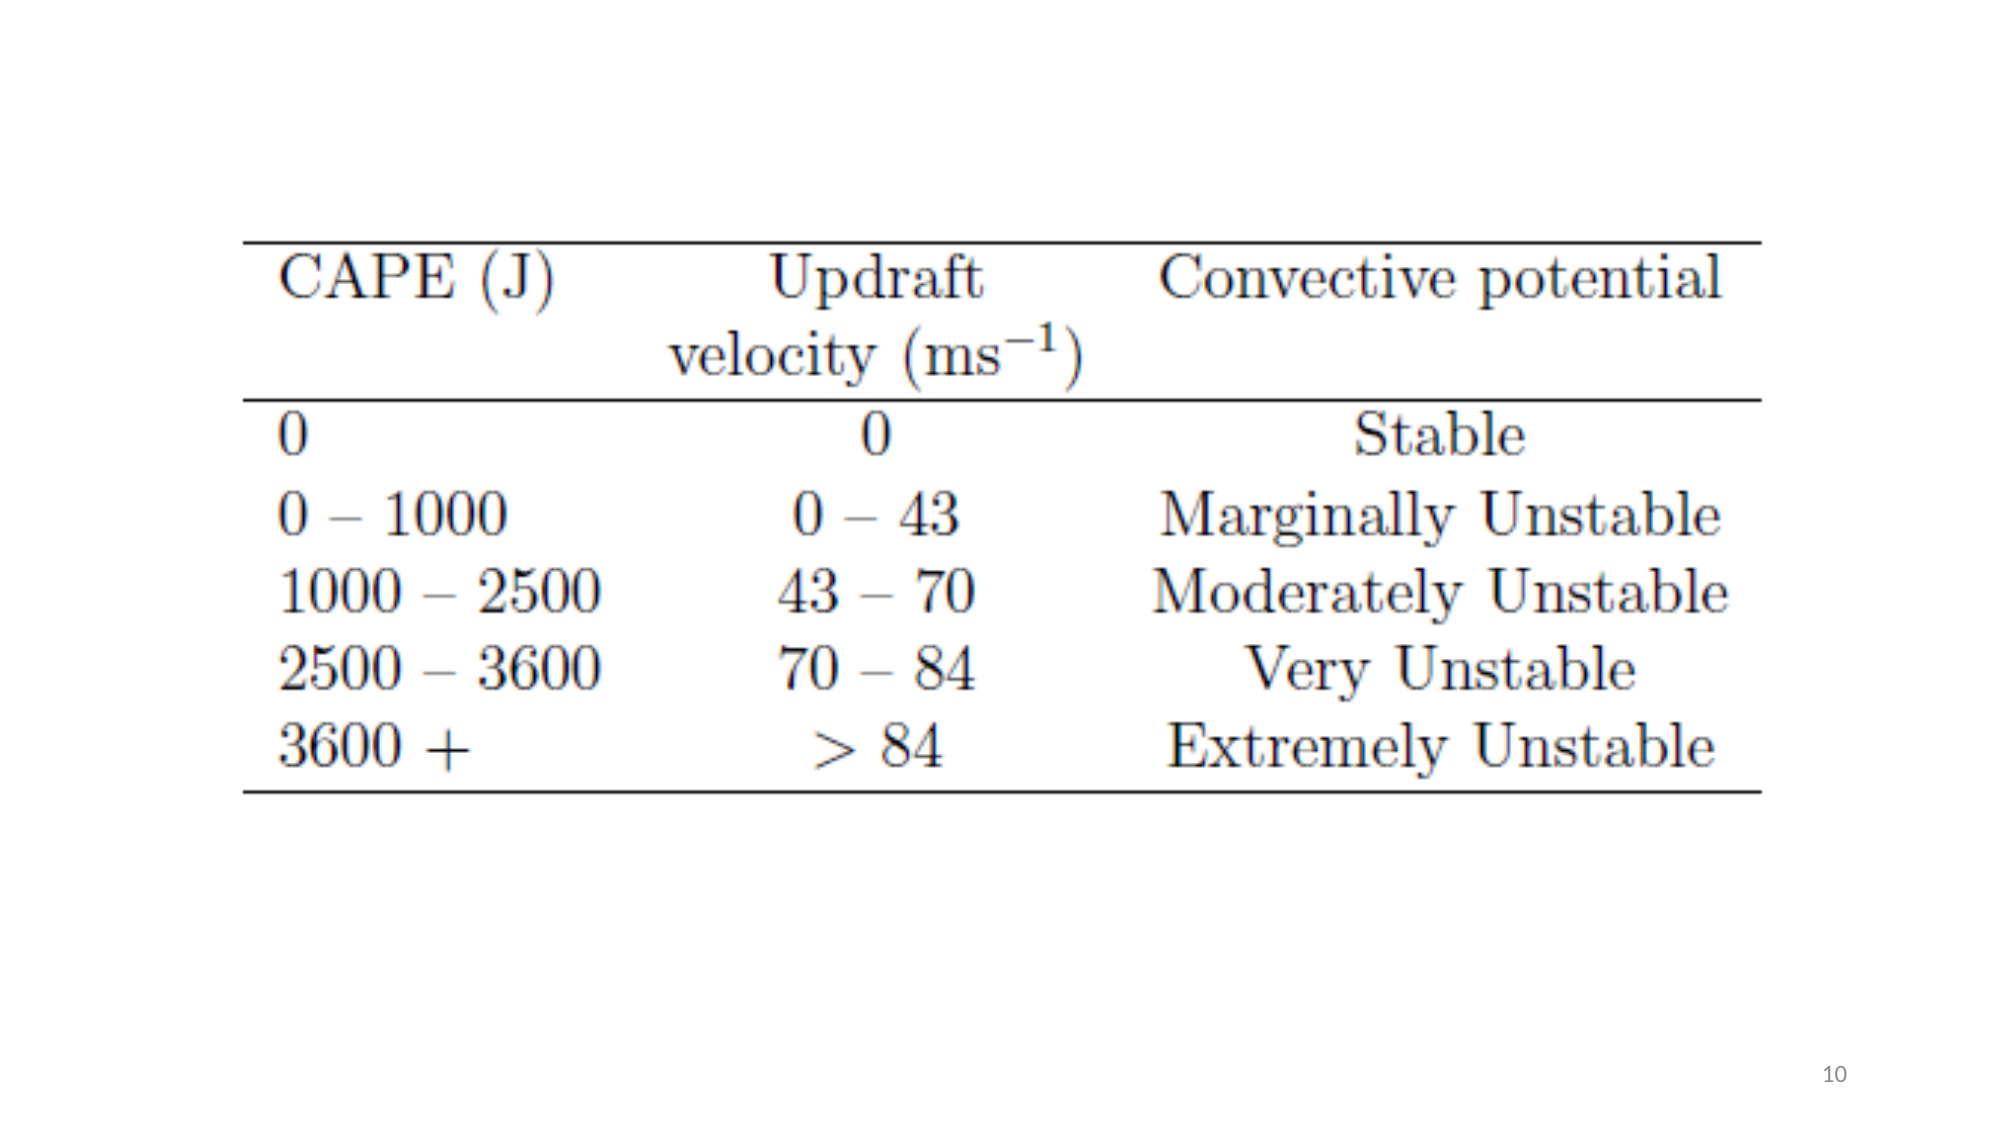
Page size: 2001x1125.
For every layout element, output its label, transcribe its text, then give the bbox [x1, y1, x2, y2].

slide_number 10 [1412, 1042, 1863, 1103]
picture [164, 192, 1884, 839]
